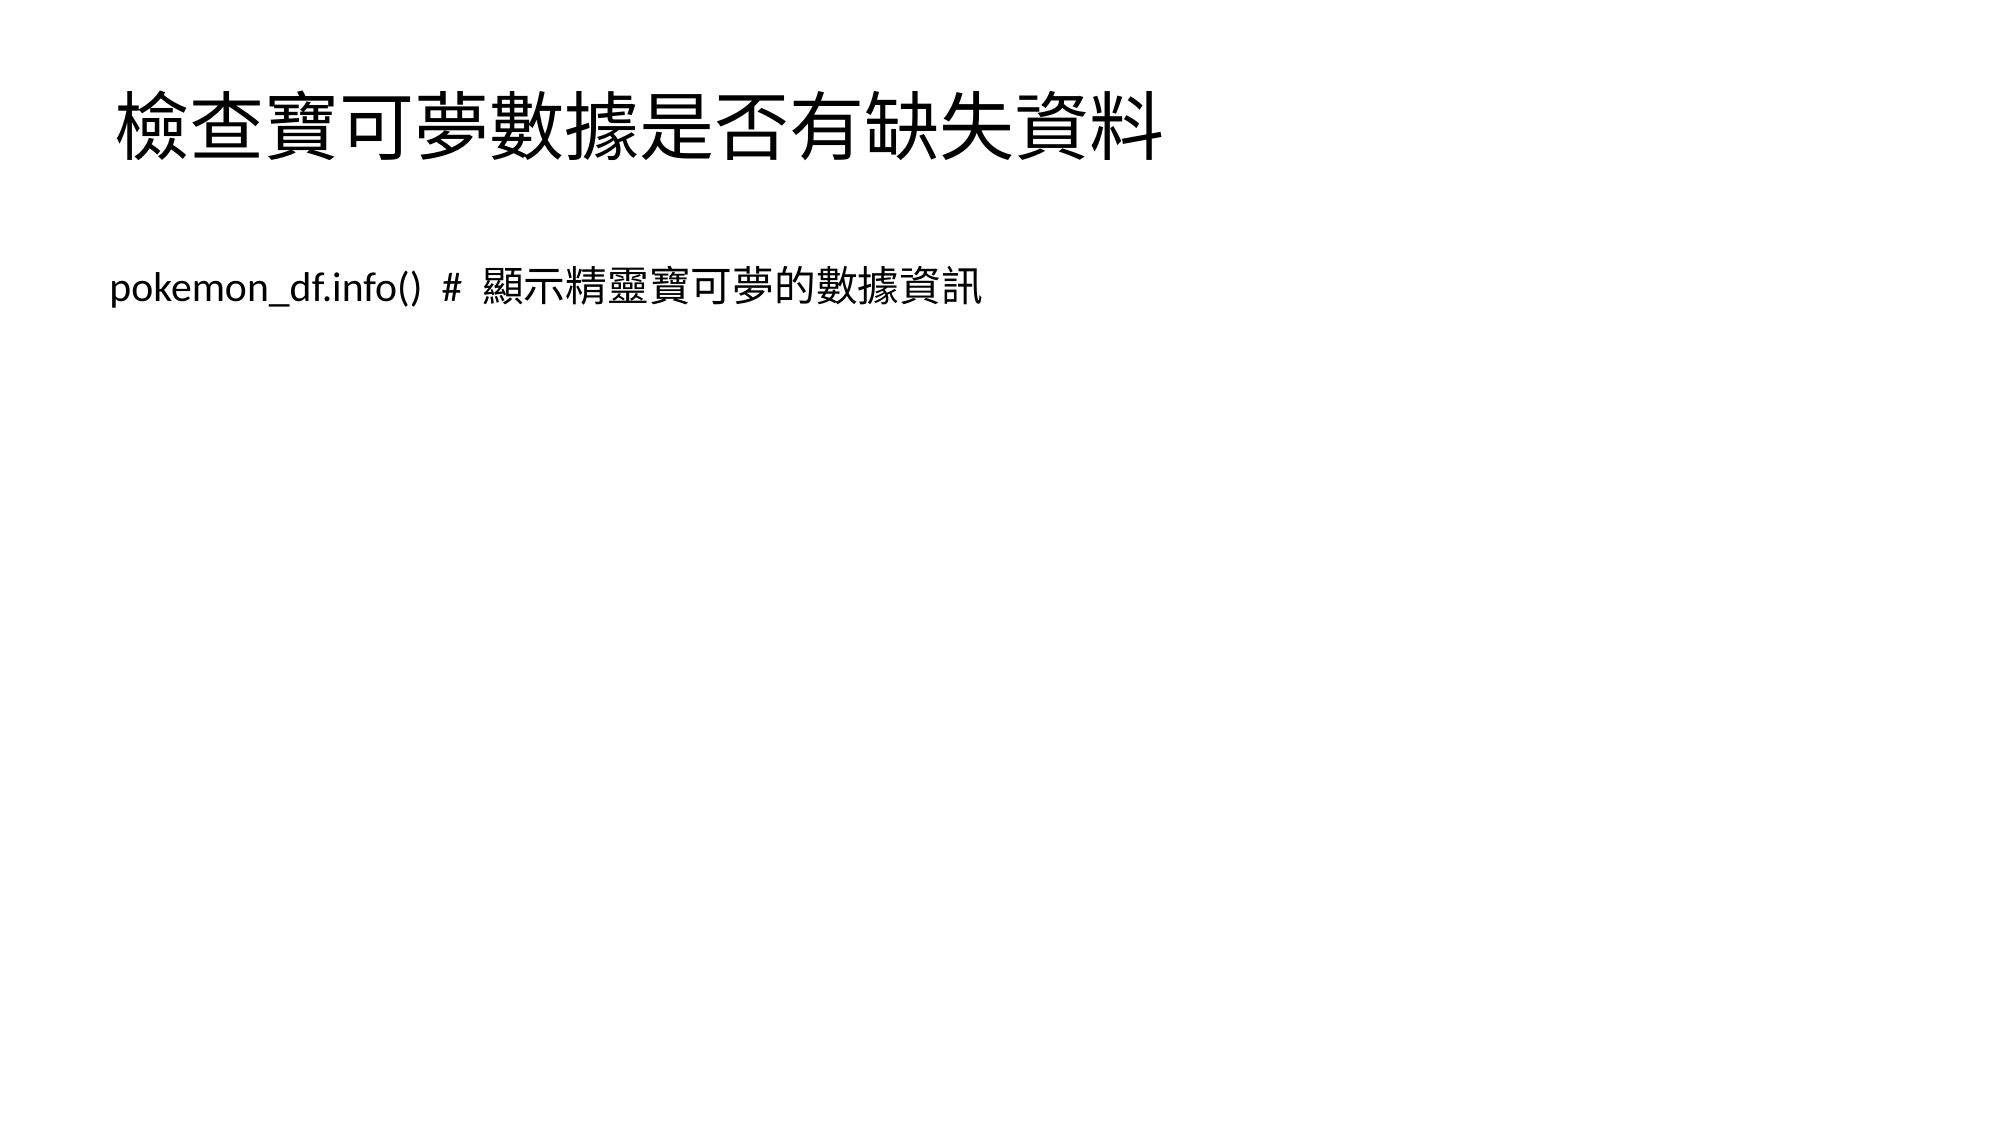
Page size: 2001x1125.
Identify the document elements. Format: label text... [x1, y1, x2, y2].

text_box 檢查寶可夢數據是否有缺失資料 [99, 71, 1180, 177]
text_box pokemon_df.info() # 顯示精靈寶可夢的數據資訊 [94, 252, 1943, 318]
